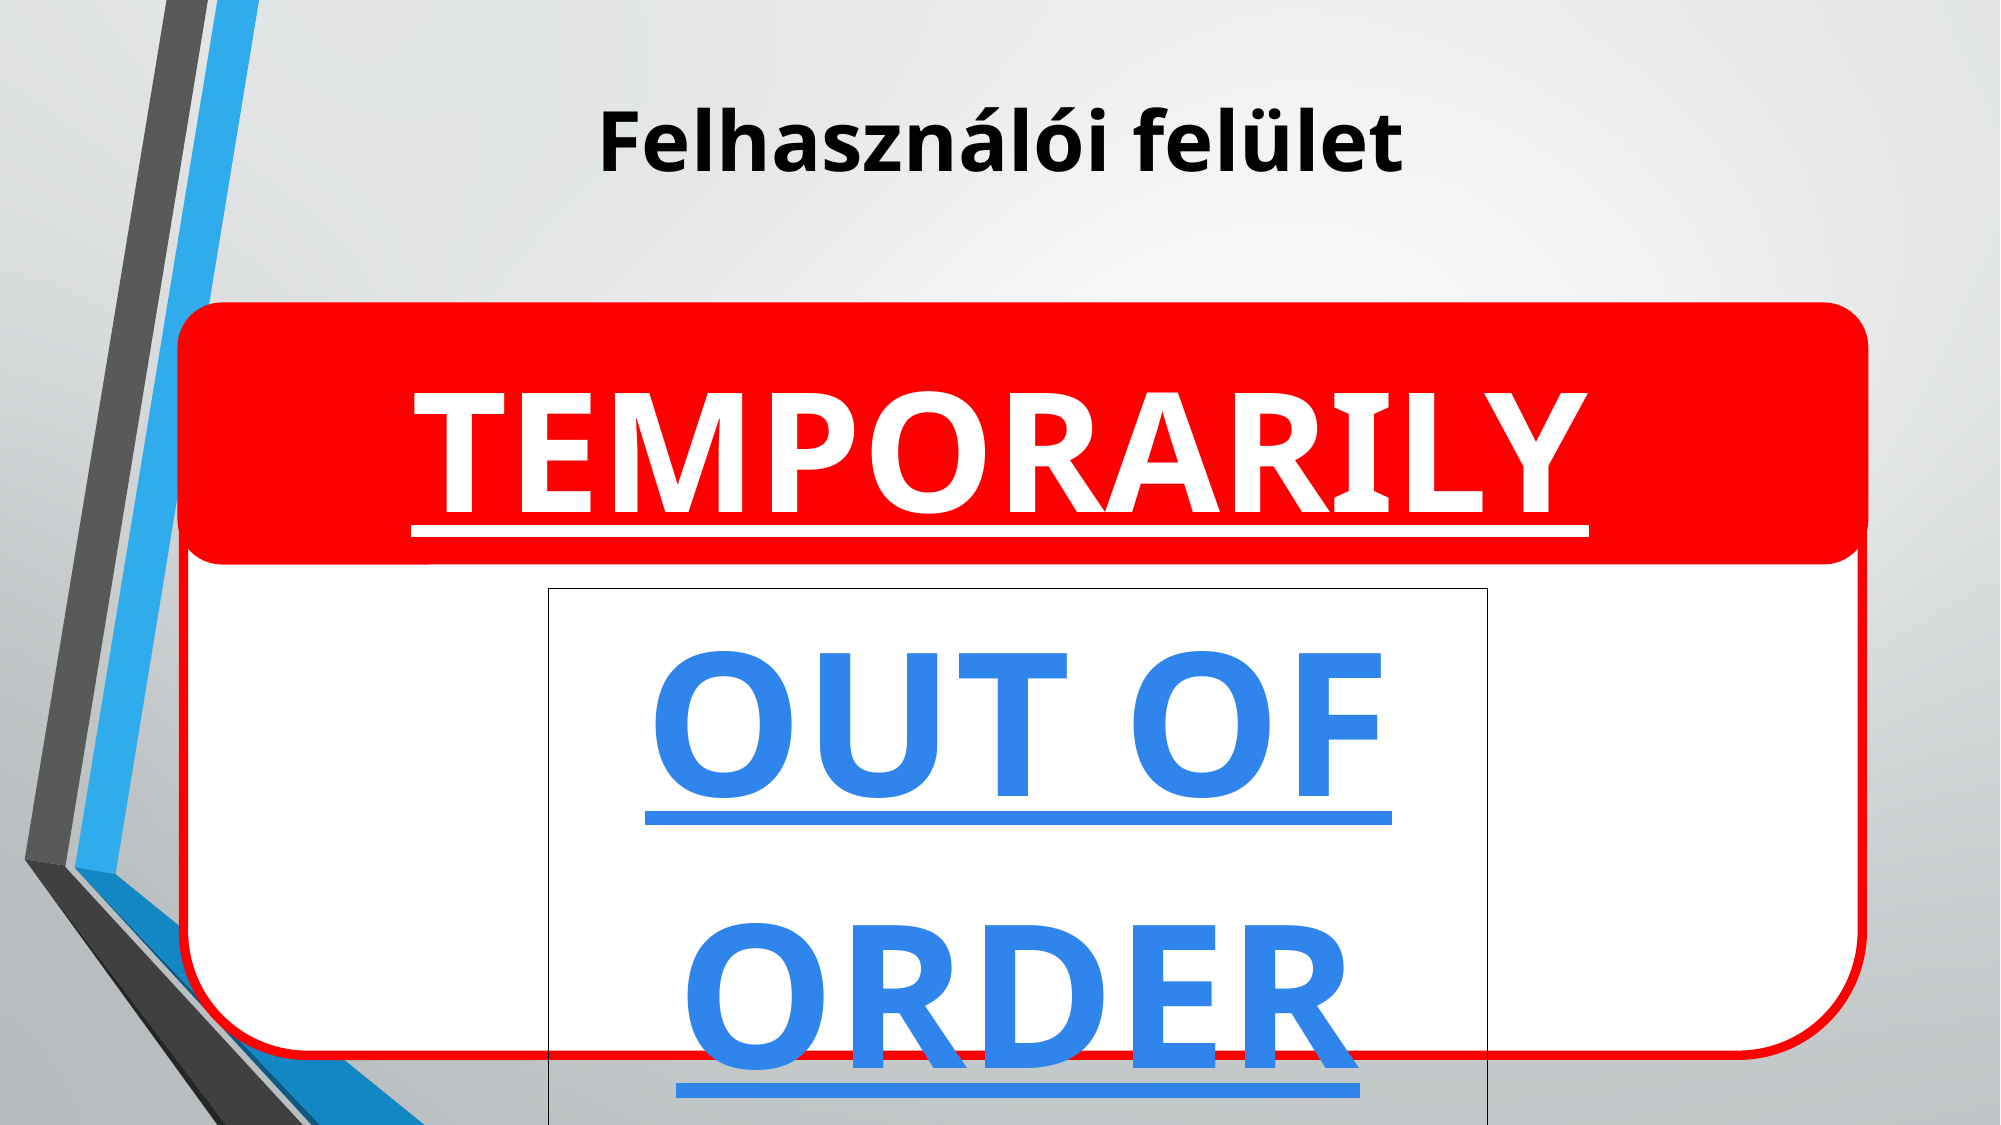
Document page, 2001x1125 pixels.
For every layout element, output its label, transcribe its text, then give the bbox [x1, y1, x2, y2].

text_box [177, 302, 1869, 565]
title Felhasználói felület [179, 0, 1823, 282]
text_box TEMPORARILY [362, 338, 1638, 581]
text_box OUT OF ORDER [548, 588, 1488, 1125]
text_box [182, 541, 1864, 1057]
